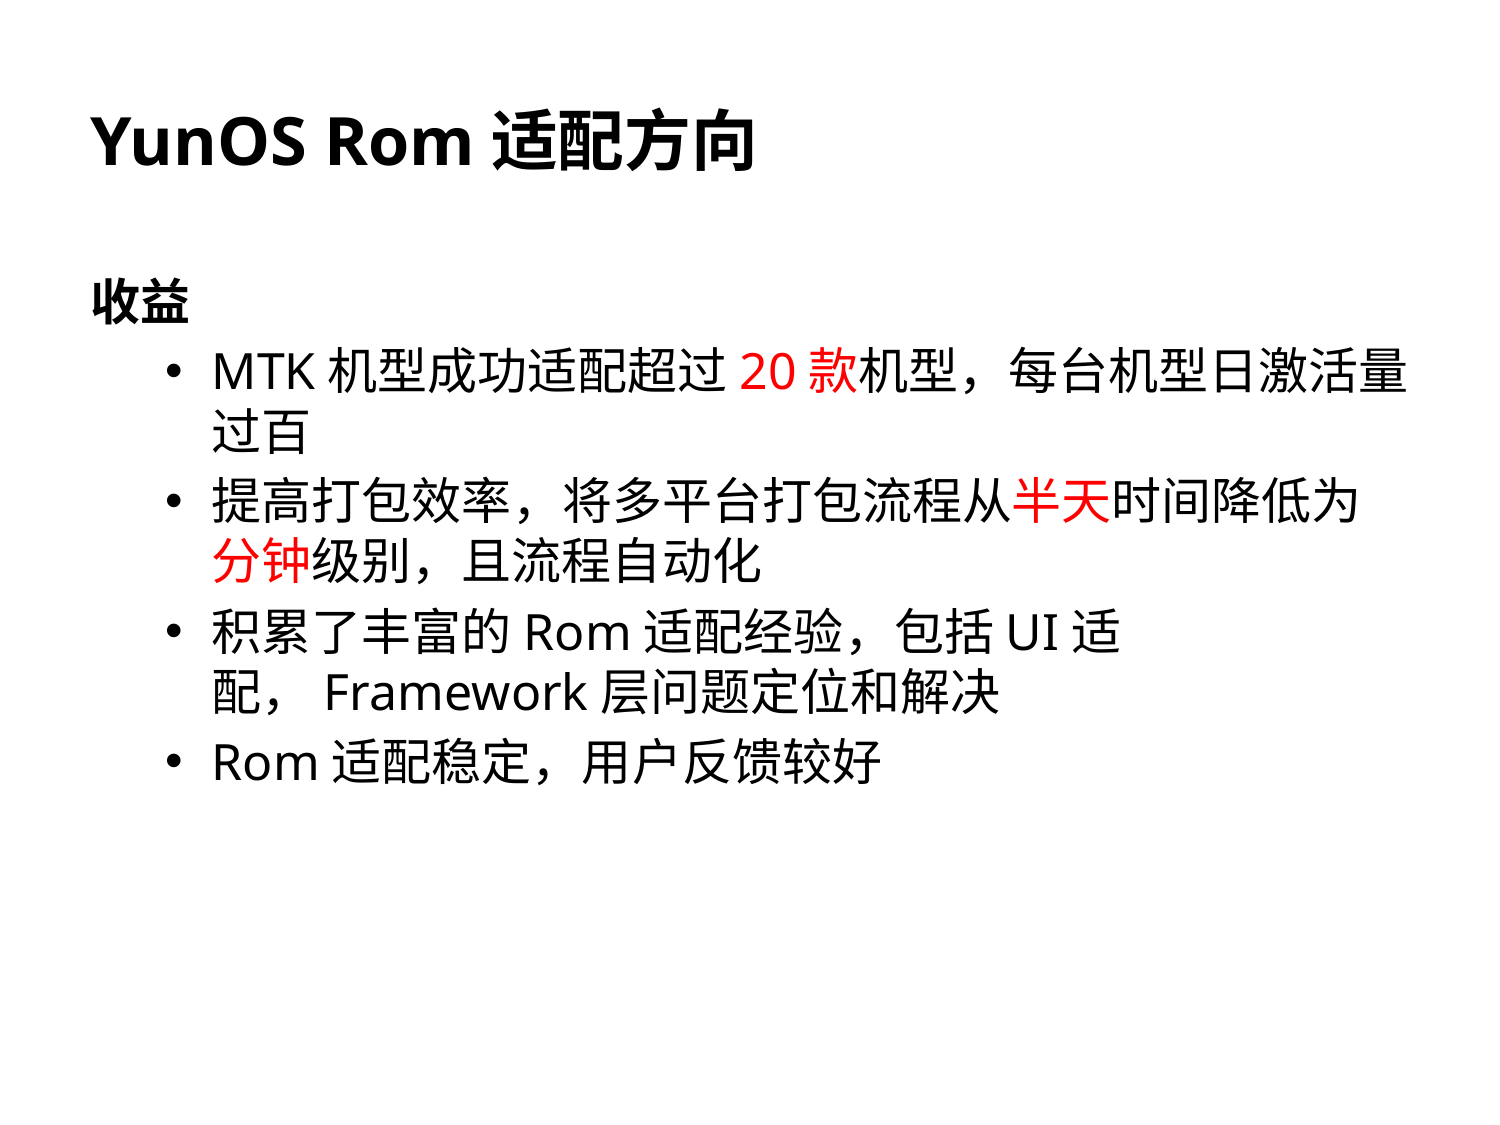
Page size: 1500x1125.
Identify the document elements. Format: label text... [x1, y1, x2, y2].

title YunOS Rom适配方向 [75, 45, 1425, 233]
list 收益 MTK机型成功适配超过20款机型，每台机型日激活量过百 提高打包效率，将多平台打包流程从半天时间降低为分钟级别，且流程自动化 积累了丰富的Rom适配经验，包括UI适配，Framework层问题定位和解决 Rom适配稳定，用户反馈较好 [75, 262, 1425, 1005]
